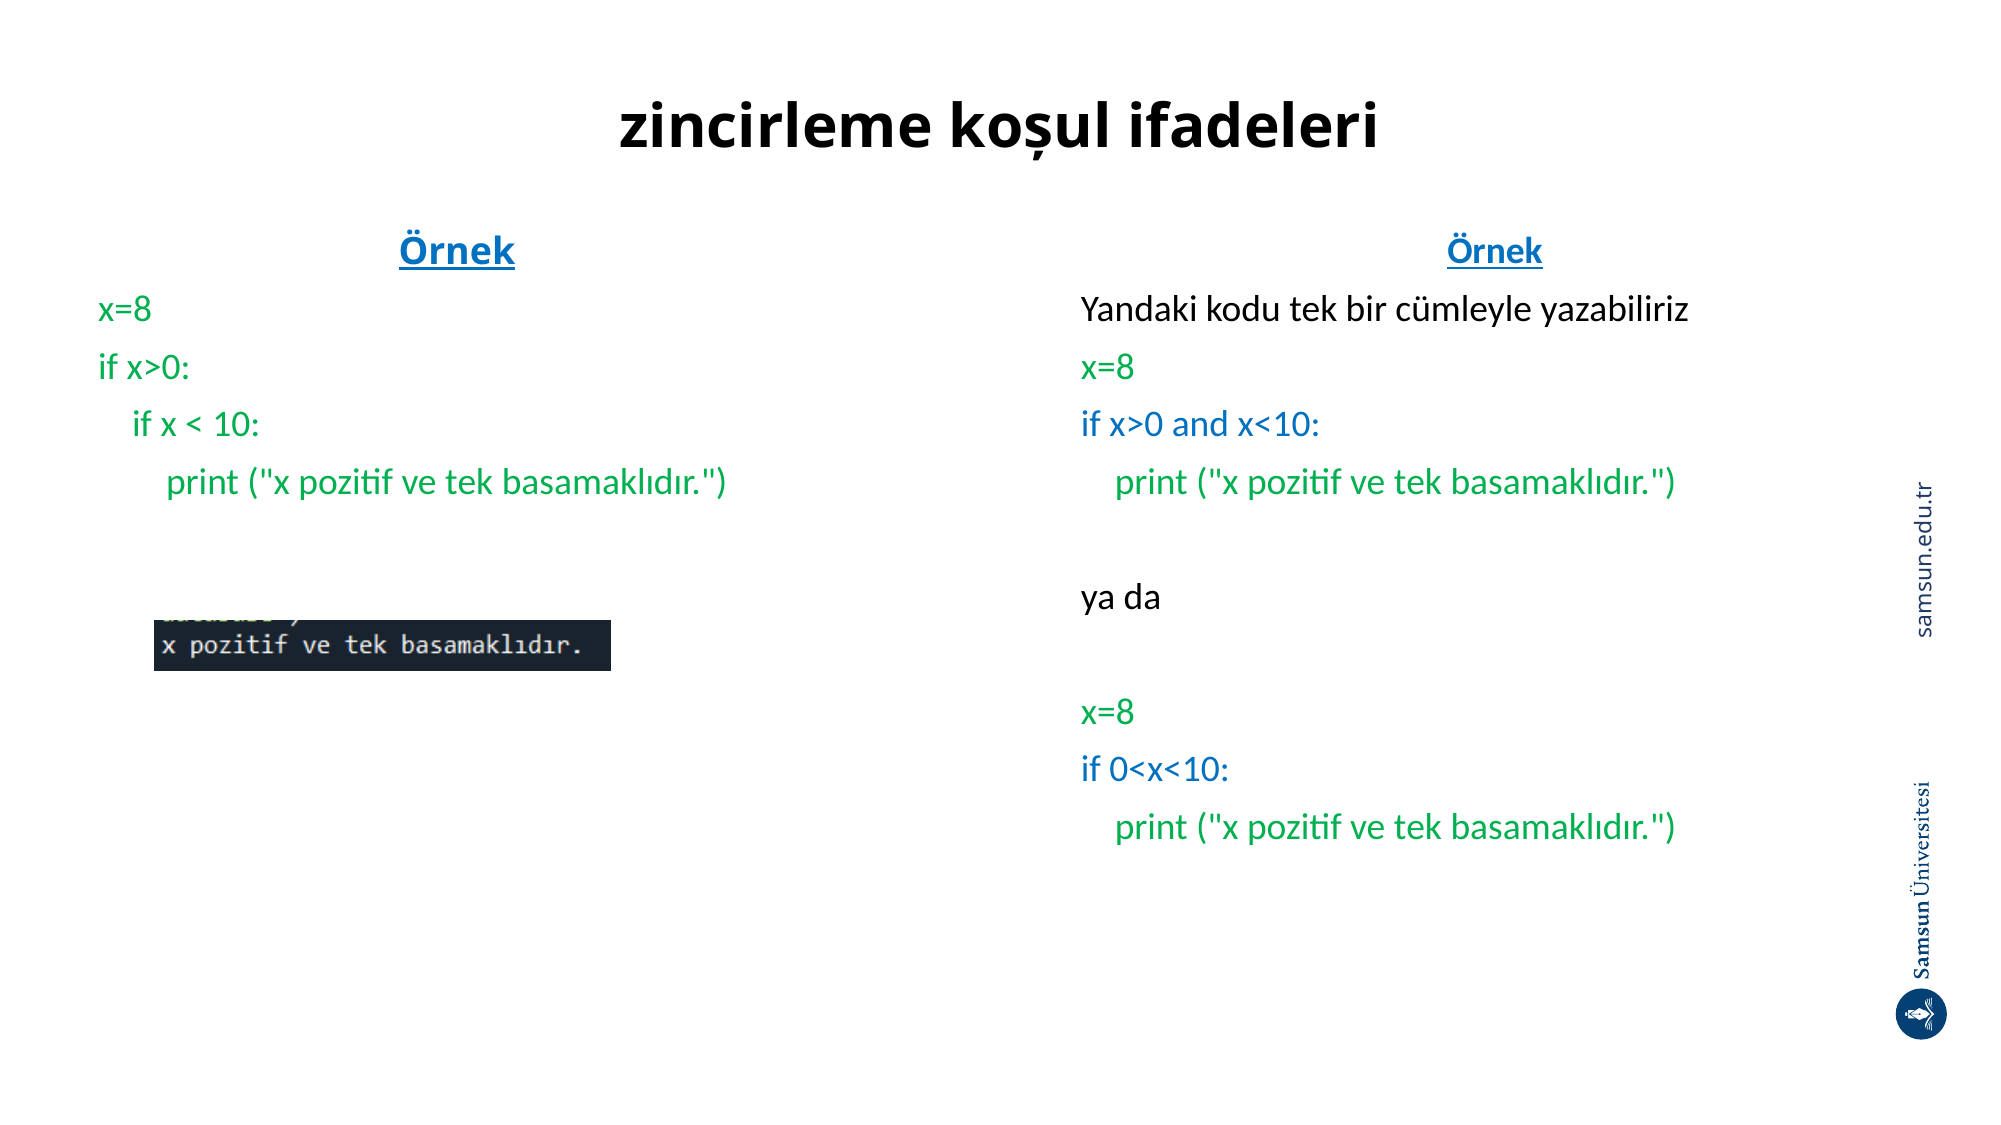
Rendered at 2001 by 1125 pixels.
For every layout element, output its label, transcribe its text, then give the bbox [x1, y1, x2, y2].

list Örnek x=8 if x>0: if x < 10: print ("x pozitif ve tek basamaklıdır.") [83, 219, 832, 1072]
picture [154, 620, 611, 671]
title zincirleme koșul ifadeleri [105, 52, 1895, 204]
text_box Örnek Yandaki kodu tek bir cümleyle yazabiliriz x=8 if x>0 and x<10: print ("x pozitif ve tek basamaklıdır.") ya da x=8 if 0<x<10: print ("x pozitif ve tek basamaklıdır.") [1065, 219, 1925, 1072]
